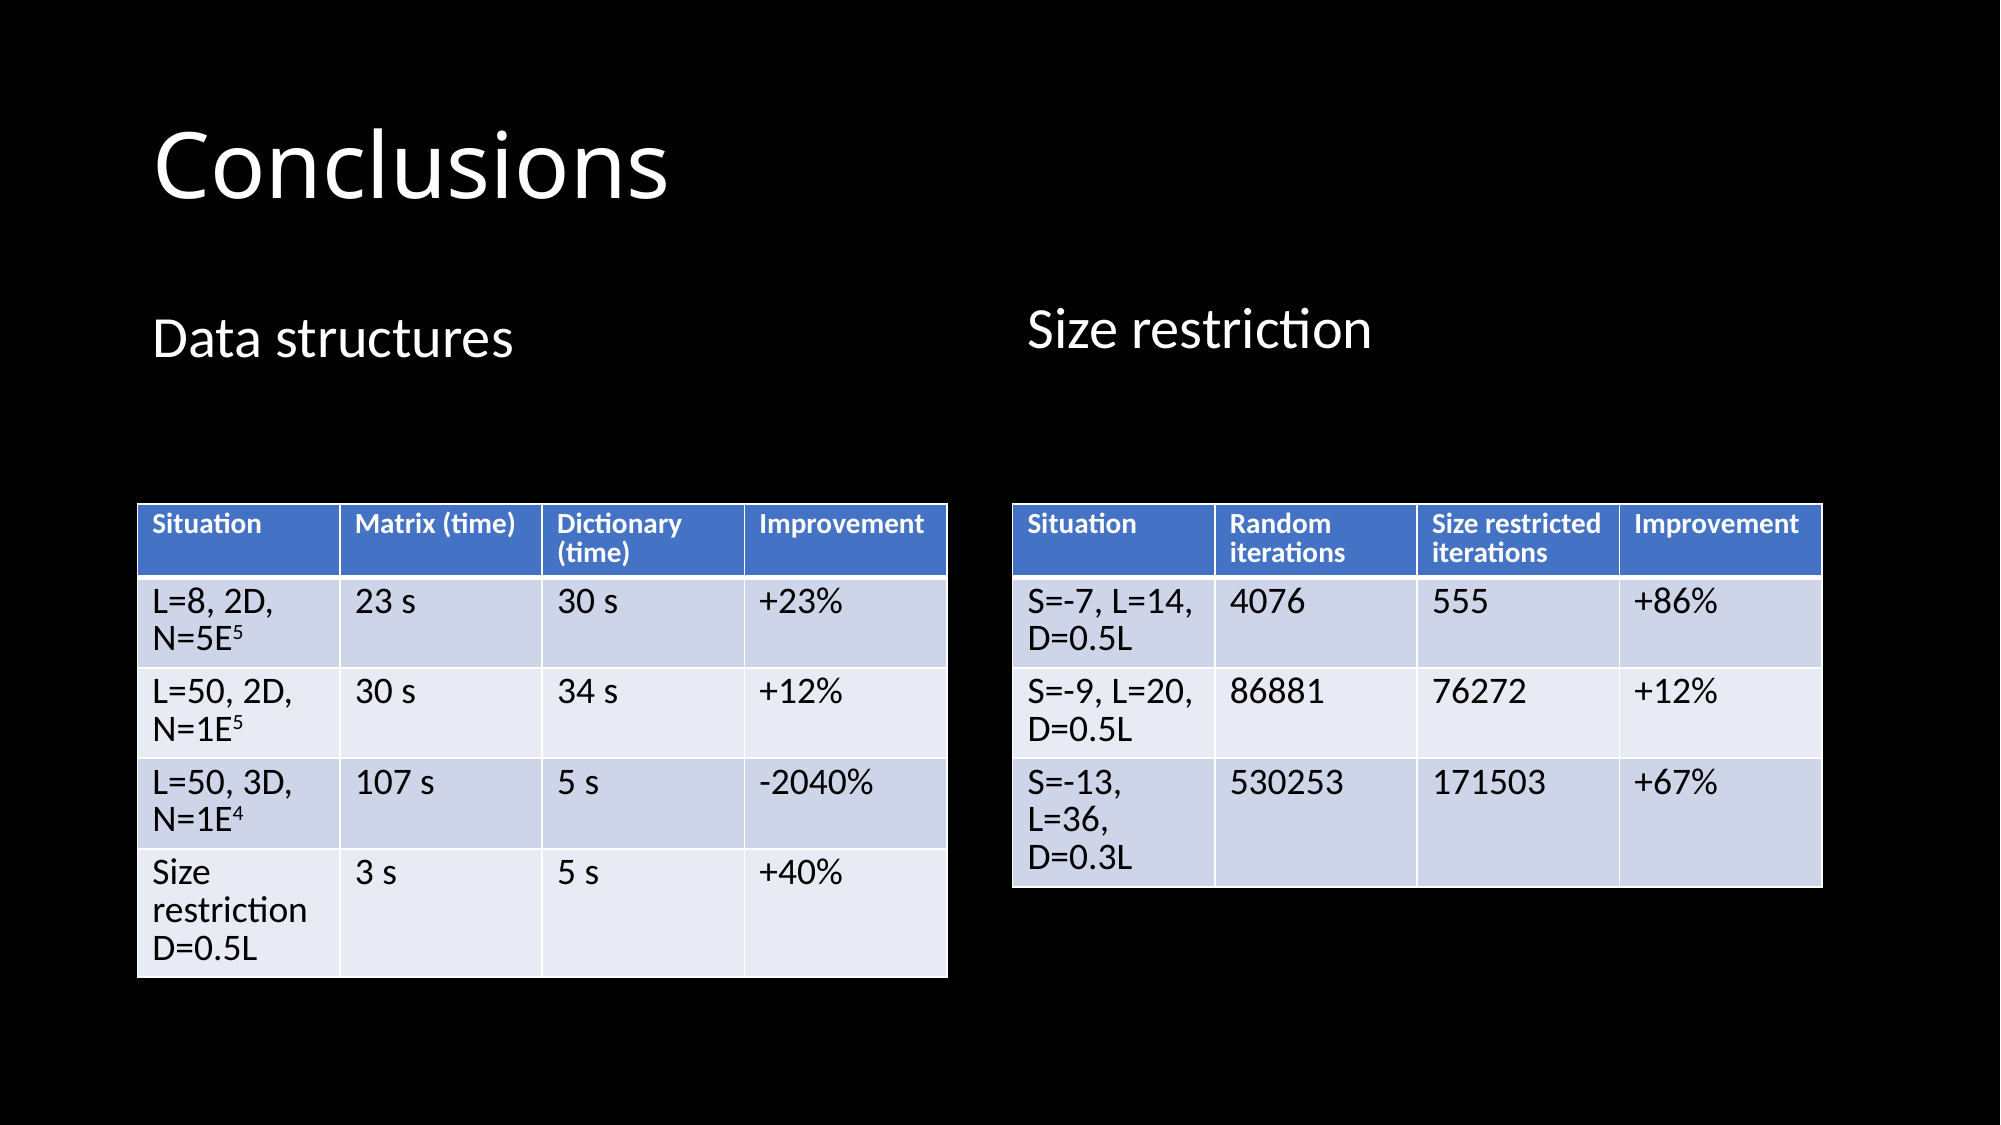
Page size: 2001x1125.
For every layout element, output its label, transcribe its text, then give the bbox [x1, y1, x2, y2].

table_cell 30 s [543, 580, 744, 667]
table_cell S=-7, L=14, D=0.5L [1013, 580, 1214, 667]
table_cell S=-13, L=36, D=0.3L [1013, 759, 1214, 886]
table_cell L=8, 2D, N=5E5 [138, 580, 339, 667]
table_cell S=-9, L=20, D=0.5L [1013, 669, 1214, 757]
table_cell +12% [745, 669, 946, 757]
table_header Matrix (time) [341, 505, 541, 575]
table_header Random iterations [1216, 505, 1416, 575]
table_cell -2040% [745, 759, 946, 848]
table_cell +23% [745, 580, 946, 667]
list Data structures [137, 299, 988, 1014]
table_cell L=50, 3D, N=1E4 [138, 759, 339, 848]
table_cell 34 s [543, 669, 744, 757]
text_box Size restriction [1012, 299, 1863, 1014]
table_header Situation [138, 505, 339, 575]
table_cell +86% [1620, 580, 1821, 667]
table_cell 4076 [1216, 580, 1416, 667]
table_cell L=50, 2D, N=1E5 [138, 669, 339, 757]
table_cell 30 s [341, 669, 541, 757]
table_cell +67% [1620, 759, 1821, 886]
table_cell +40% [745, 850, 946, 976]
table_cell 555 [1418, 580, 1619, 667]
table_cell Size restriction D=0.5L [138, 850, 339, 976]
table_cell 530253 [1216, 759, 1416, 886]
title Conclusions [137, 59, 1863, 278]
table_cell 76272 [1418, 669, 1619, 757]
table_header Improvement [745, 505, 946, 575]
table_cell +12% [1620, 669, 1821, 757]
table_cell 171503 [1418, 759, 1619, 886]
table_header Improvement [1620, 505, 1821, 575]
table_cell 107 s [341, 759, 541, 848]
table_cell 23 s [341, 580, 541, 667]
table_header Dictionary (time) [543, 505, 744, 575]
table_cell 5 s [543, 759, 744, 848]
table_header Situation [1013, 505, 1214, 575]
table_cell 5 s [543, 850, 744, 976]
table_header Size restricted iterations [1418, 505, 1619, 575]
table_cell 86881 [1216, 669, 1416, 757]
table_cell 3 s [341, 850, 541, 976]
